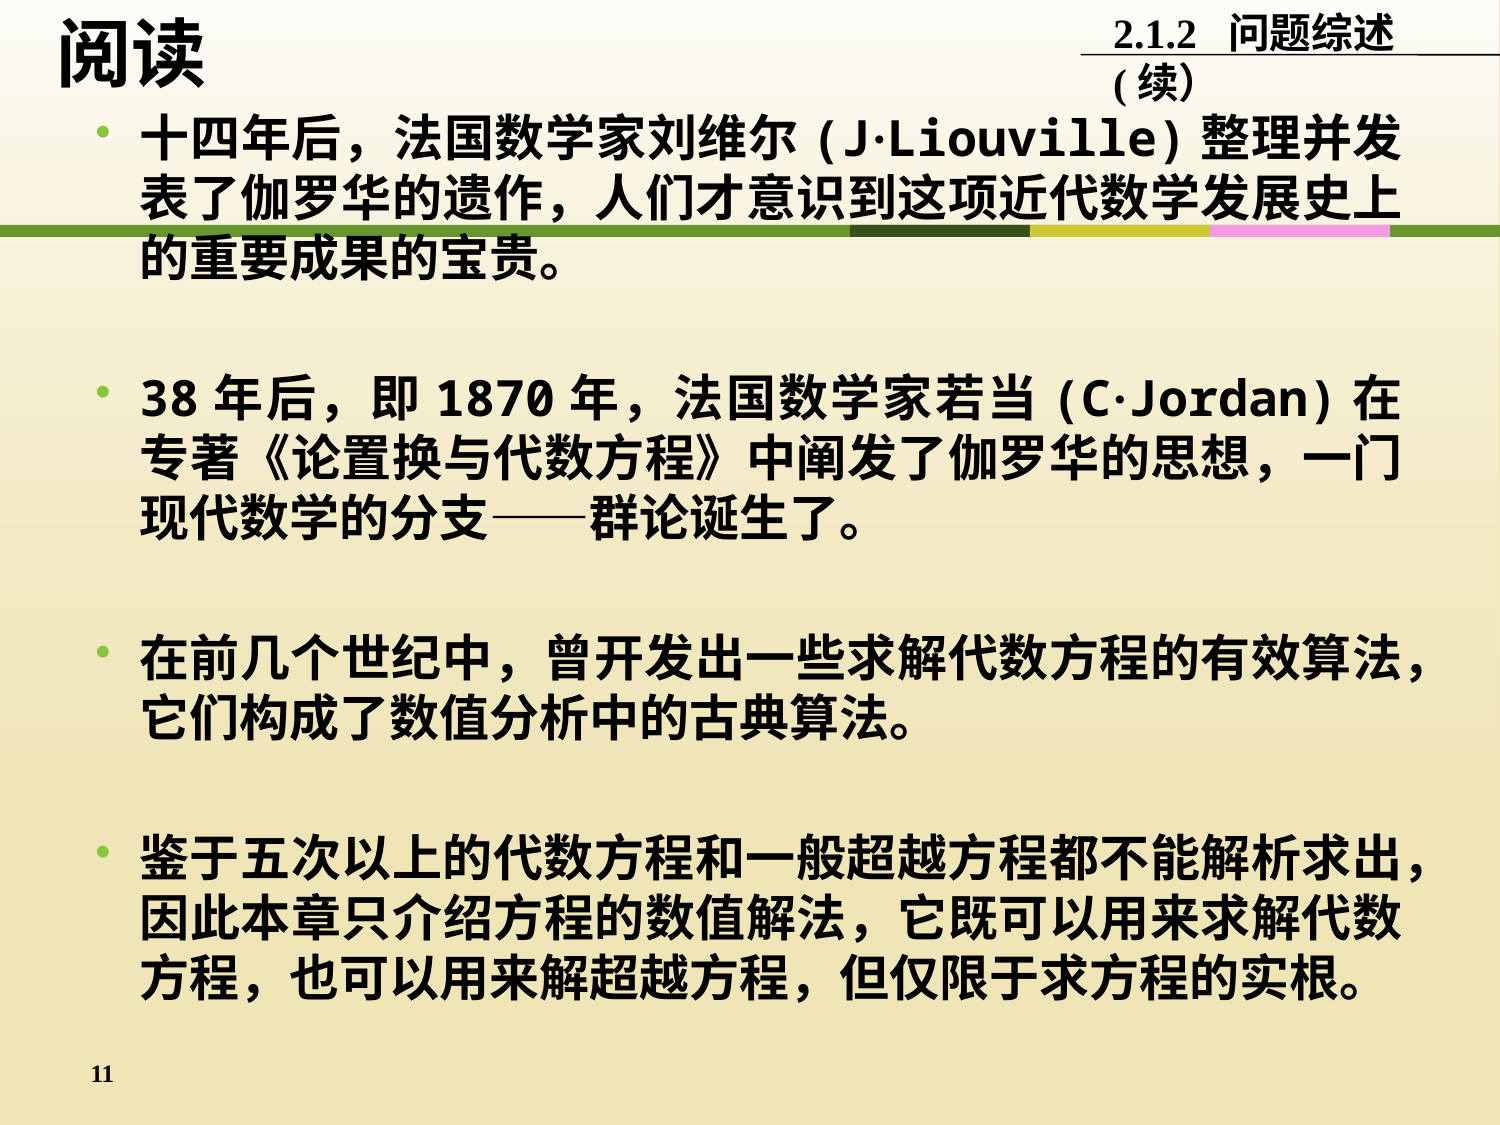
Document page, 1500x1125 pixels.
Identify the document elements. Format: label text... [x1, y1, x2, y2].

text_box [1080, 0, 1500, 66]
list 十四年后，法国数学家刘维尔(J·Liouville)整理并发表了伽罗华的遗作，人们才意识到这项近代数学发展史上的重要成果的宝贵。 38年后，即1870年，法国数学家若当(C·Jordan)在专著《论置换与代数方程》中阐发了伽罗华的思想，一门现代数学的分支——群论诞生了。 在前几个世纪中，曾开发出一些求解代数方程的有效算法，它们构成了数值分析中的古典算法。 鉴于五次以上的代数方程和一般超越方程都不能解析求出，因此本章只介绍方程的数值解法，它既可以用来求解代数方程，也可以用来解超越方程，但仅限于求方程的实根。 [82, 98, 1418, 624]
slide_number 11 [75, 1042, 426, 1103]
text_box [82, 761, 1409, 962]
text_box 阅读 [41, 0, 1388, 131]
